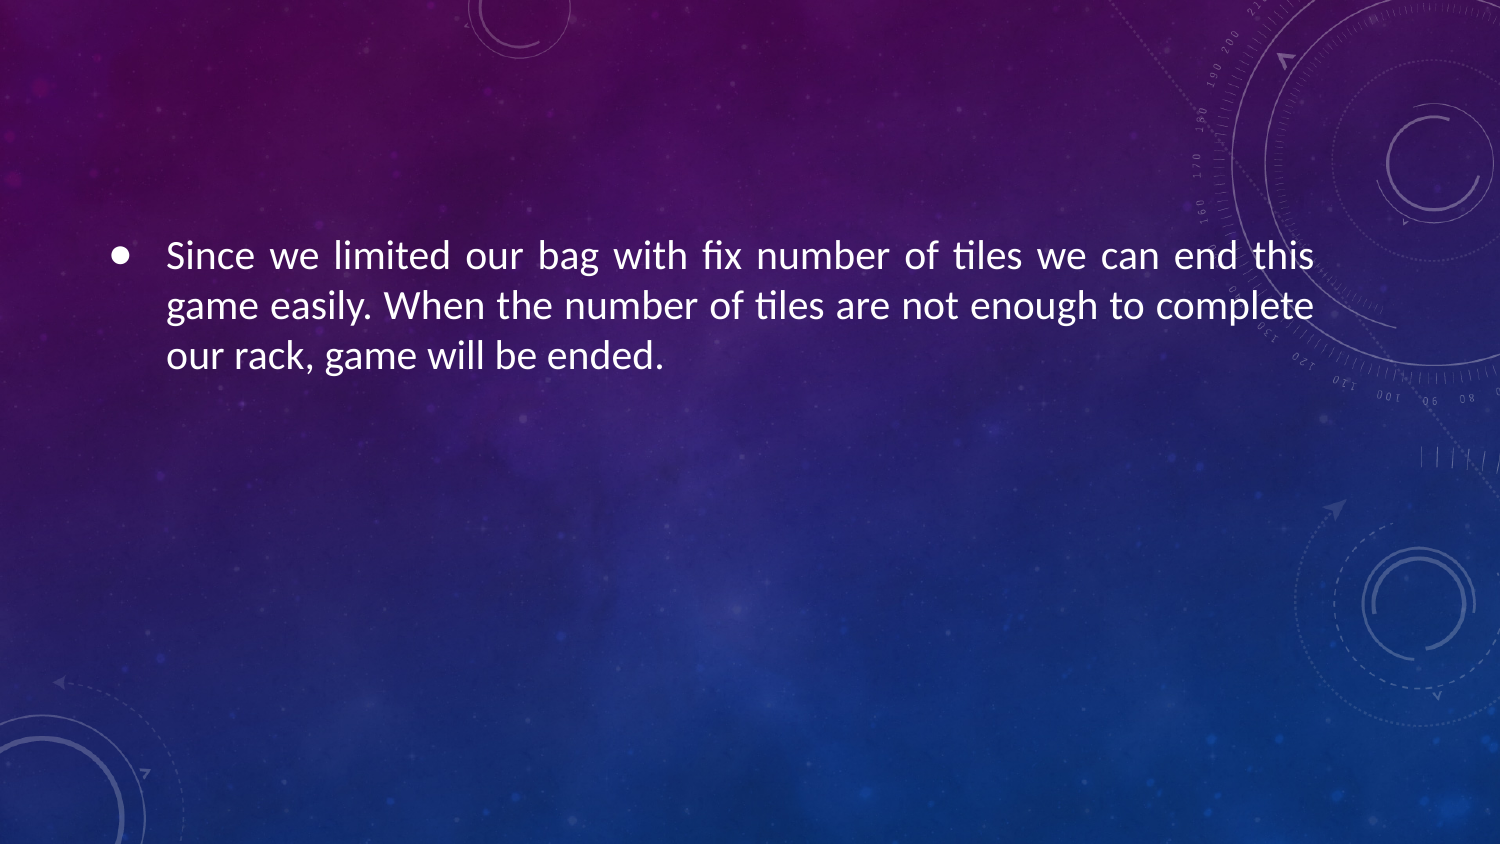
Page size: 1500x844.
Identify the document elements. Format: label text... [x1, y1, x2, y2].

list Since we limited our bag with fix number of tiles we can end this game easily. When the number of tiles are not enough to complete our rack, game will be ended. [79, 53, 1327, 503]
picture [0, 0, 1500, 844]
